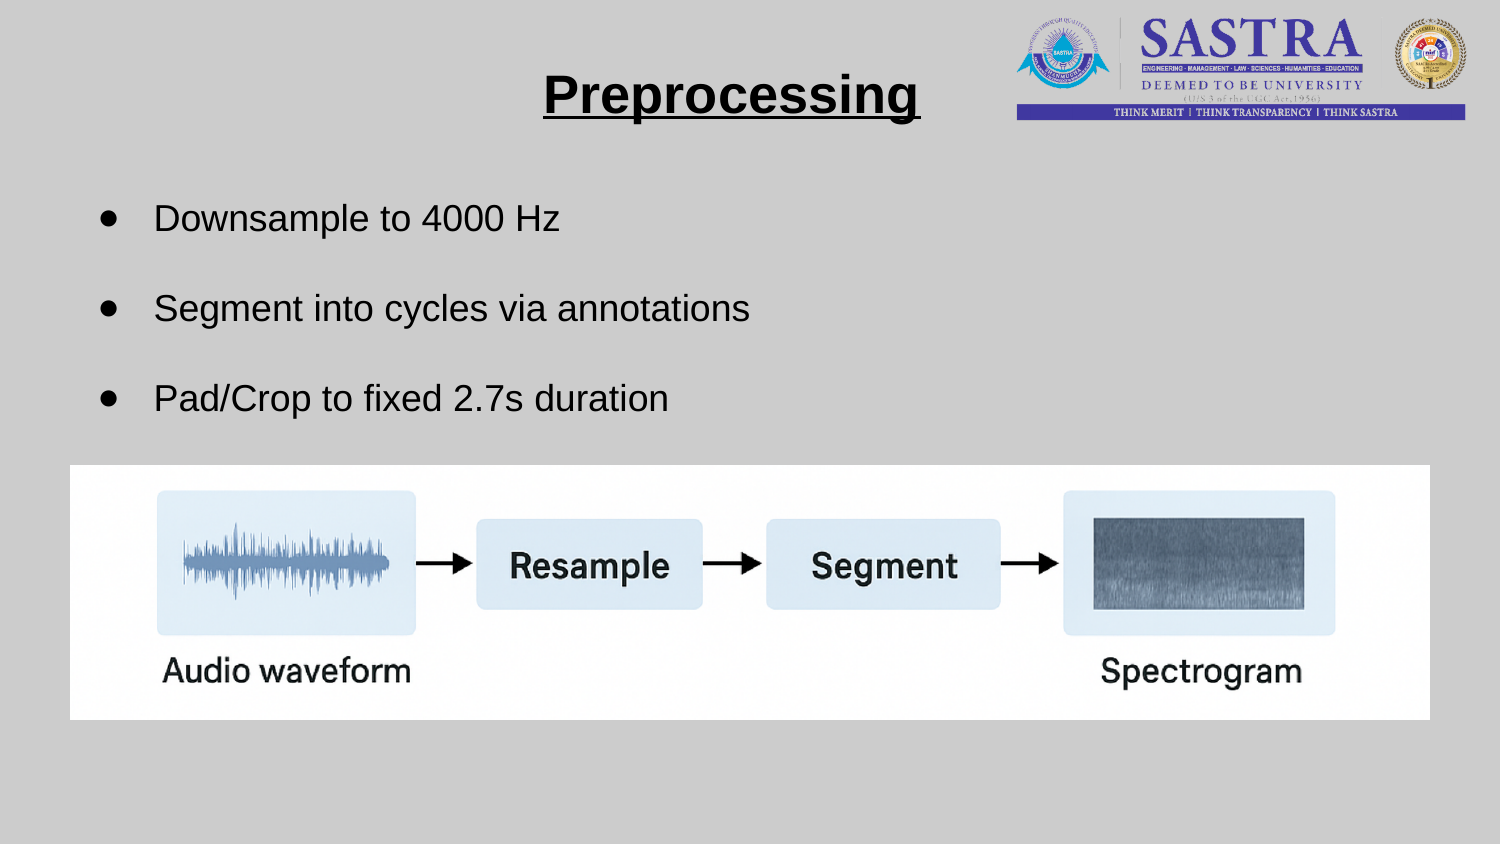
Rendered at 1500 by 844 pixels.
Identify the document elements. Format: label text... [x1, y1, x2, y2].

picture [69, 465, 1430, 721]
picture [988, 7, 1494, 129]
text_box Downsample to 4000 Hz Segment into cycles via annotations Pad/Crop to fixed 2.7s duration [63, 178, 1437, 763]
text_box Preprocessing [528, 44, 972, 156]
